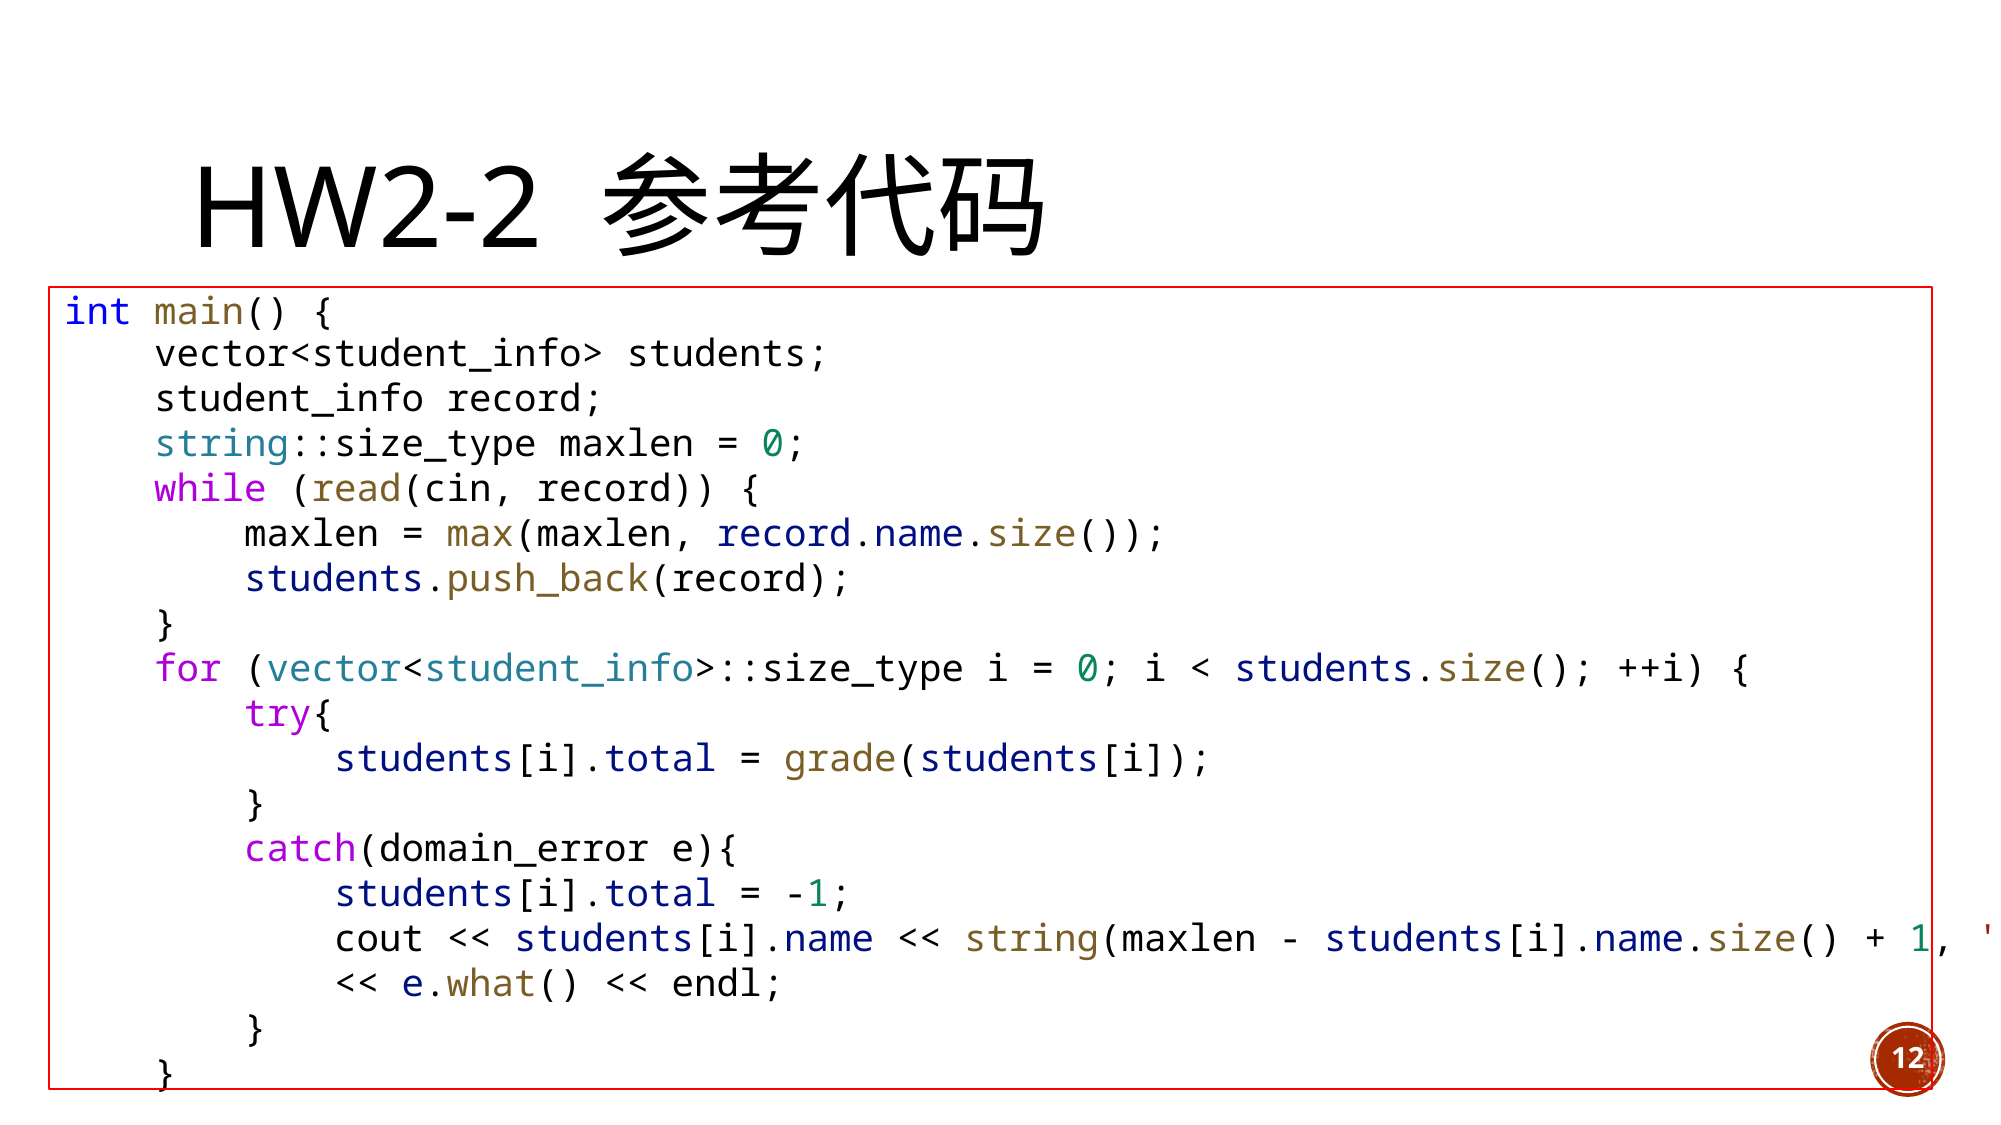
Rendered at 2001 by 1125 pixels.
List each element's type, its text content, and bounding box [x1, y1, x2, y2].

list int main() { vector<student_info> students; student_info record; string::size_type maxlen = 0; while (read(cin, record)) { maxlen = max(maxlen, record.name.size()); students.push_back(record); } for (vector<student_info>::size_type i = 0; i < students.size(); ++i) { try{ students[i].total = grade(students[i]); } catch(domain_error e){ students[i].total = -1; cout << students[i].name << string(maxlen - students[i].name.size() + 1, ' ’) << e.what() << endl; } } [49, 298, 2000, 1101]
title HW2-2 参考代码 [175, 79, 1826, 286]
slide_number 12 [1933, 1028, 1961, 1089]
text_box [48, 286, 1933, 1090]
